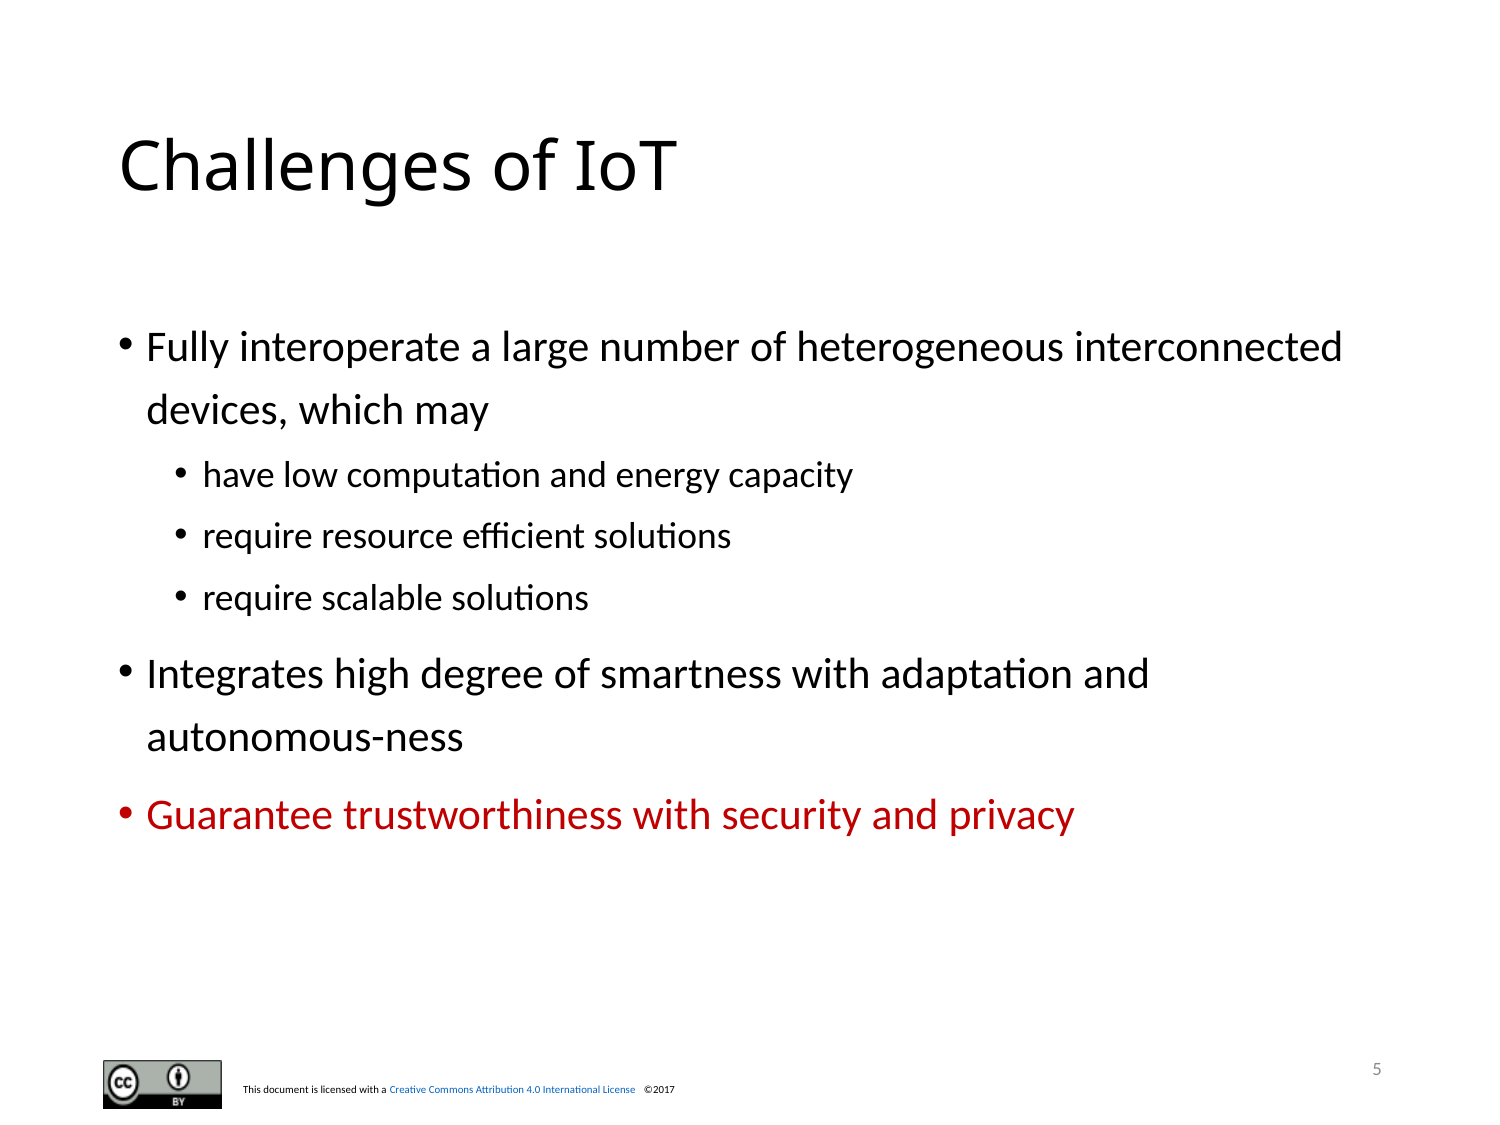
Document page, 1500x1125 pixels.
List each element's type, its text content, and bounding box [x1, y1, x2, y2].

picture [103, 1060, 222, 1109]
slide_number 5 [1315, 1038, 1397, 1099]
title Challenges of IoT [103, 59, 1397, 278]
list Fully interoperate a large number of heterogeneous interconnected devices, which may have low computation and energy capacity require resource efficient solutions require scalable solutions Integrates high degree of smartness with adaptation and autonomous-ness Guarantee trustworthiness with security and privacy [103, 299, 1397, 1014]
